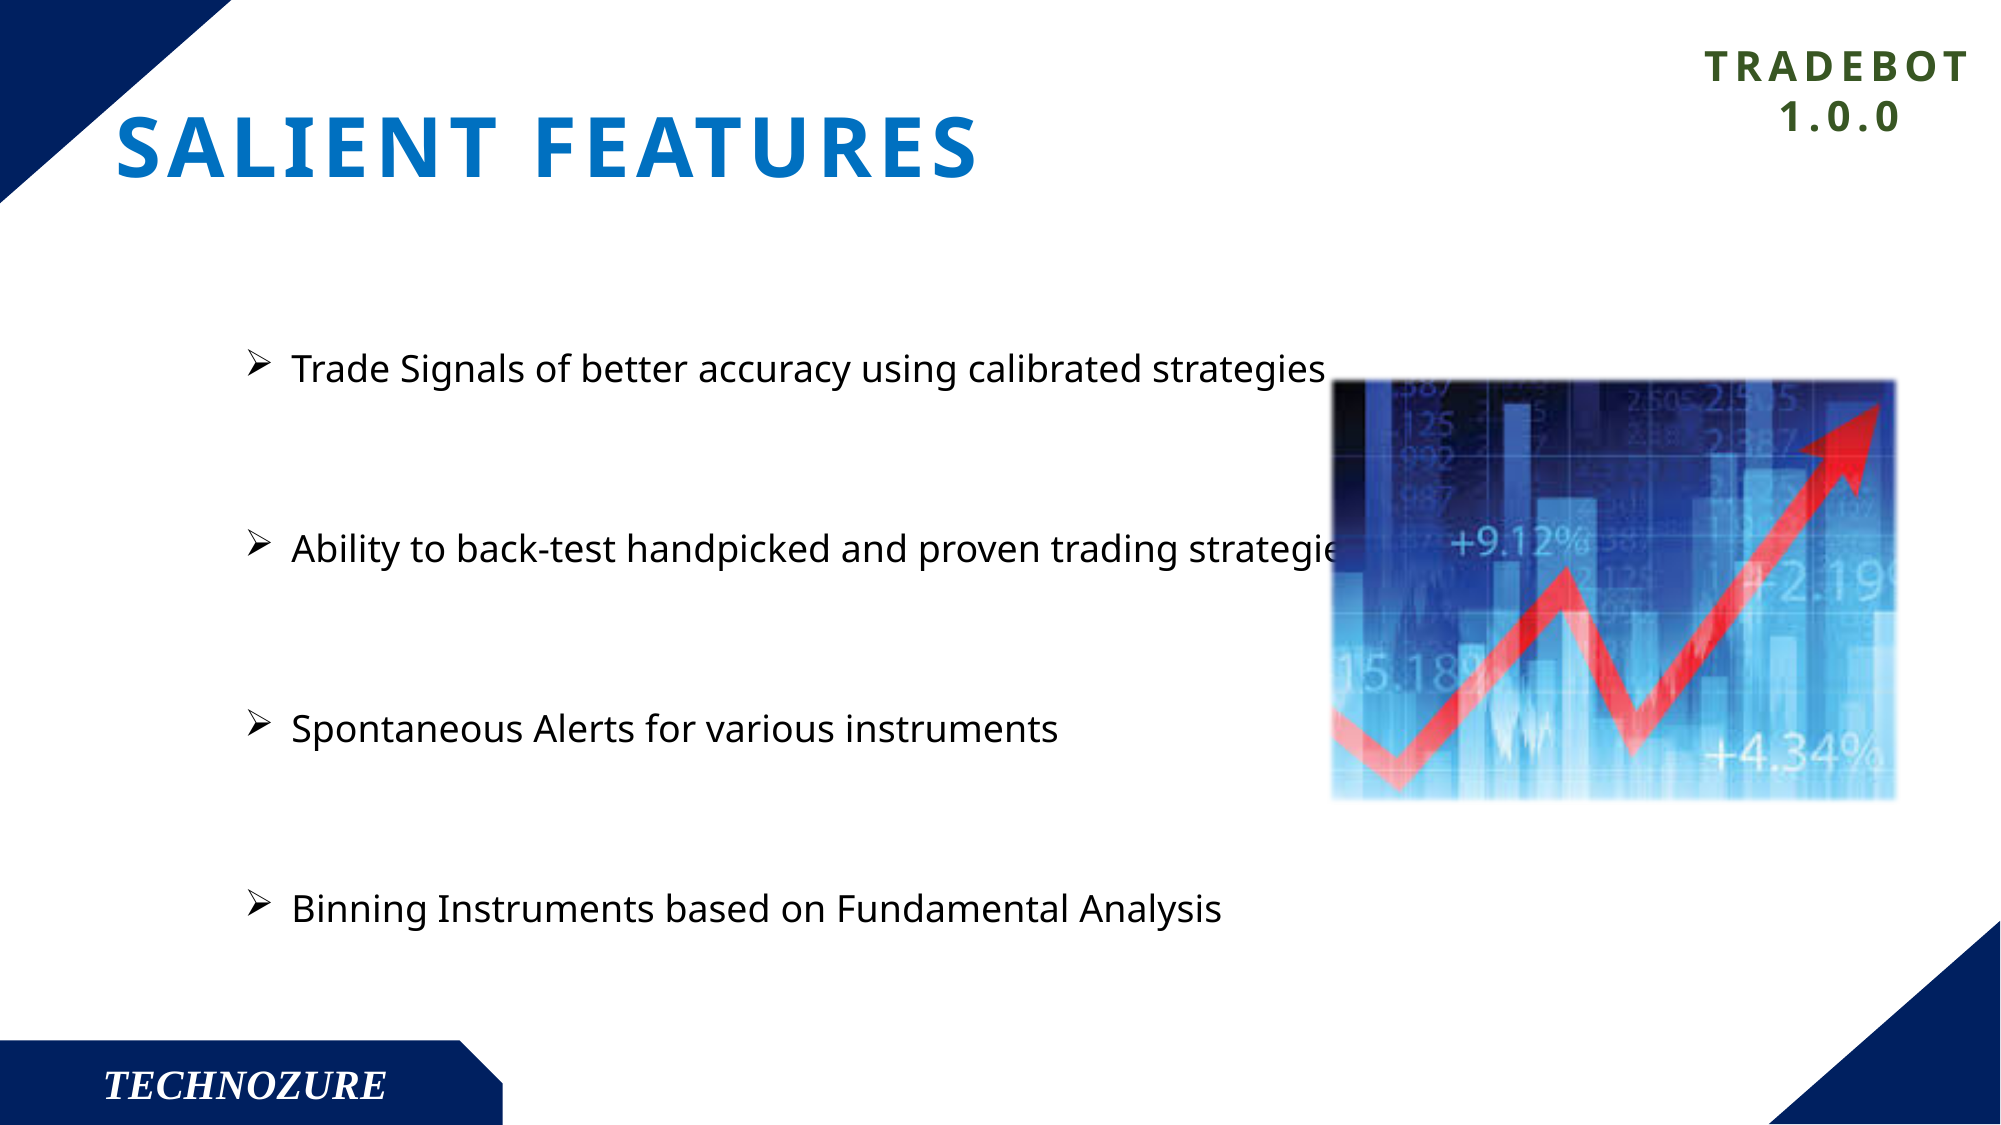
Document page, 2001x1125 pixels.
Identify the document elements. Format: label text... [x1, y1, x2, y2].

text_box Trade Signals of better accuracy using calibrated strategies Ability to back-test handpicked and proven trading strategies Spontaneous Alerts for various instruments Binning Instruments based on Fundamental Analysis [229, 202, 1771, 938]
picture [1327, 375, 1901, 805]
text_box SALIENT FEATURES [100, 86, 994, 202]
